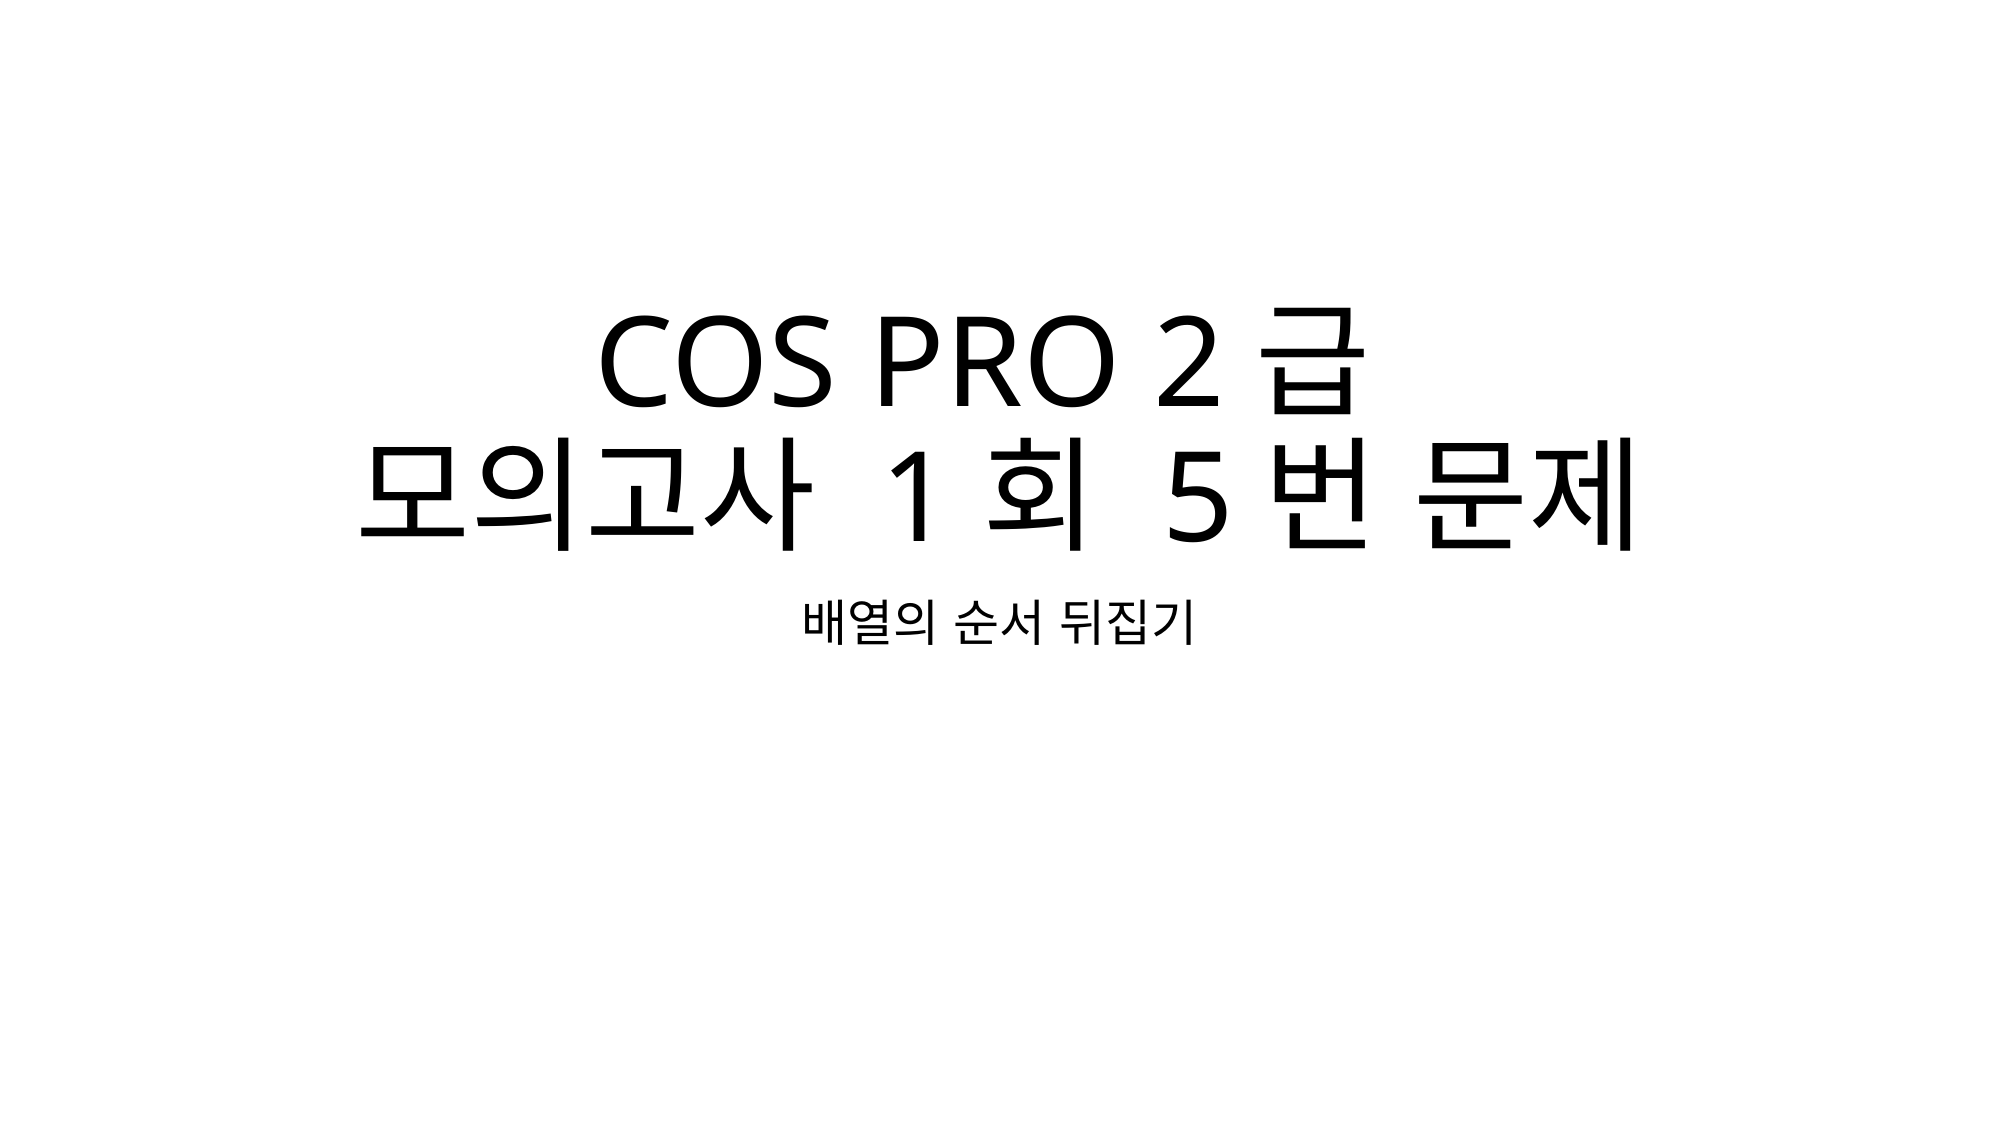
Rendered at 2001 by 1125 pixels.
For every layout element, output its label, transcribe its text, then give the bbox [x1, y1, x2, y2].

title COS PRO 2급 모의고사 1회 5번 문제 [249, 184, 1750, 576]
subtitle 배열의 순서 뒤집기 [249, 590, 1750, 863]
